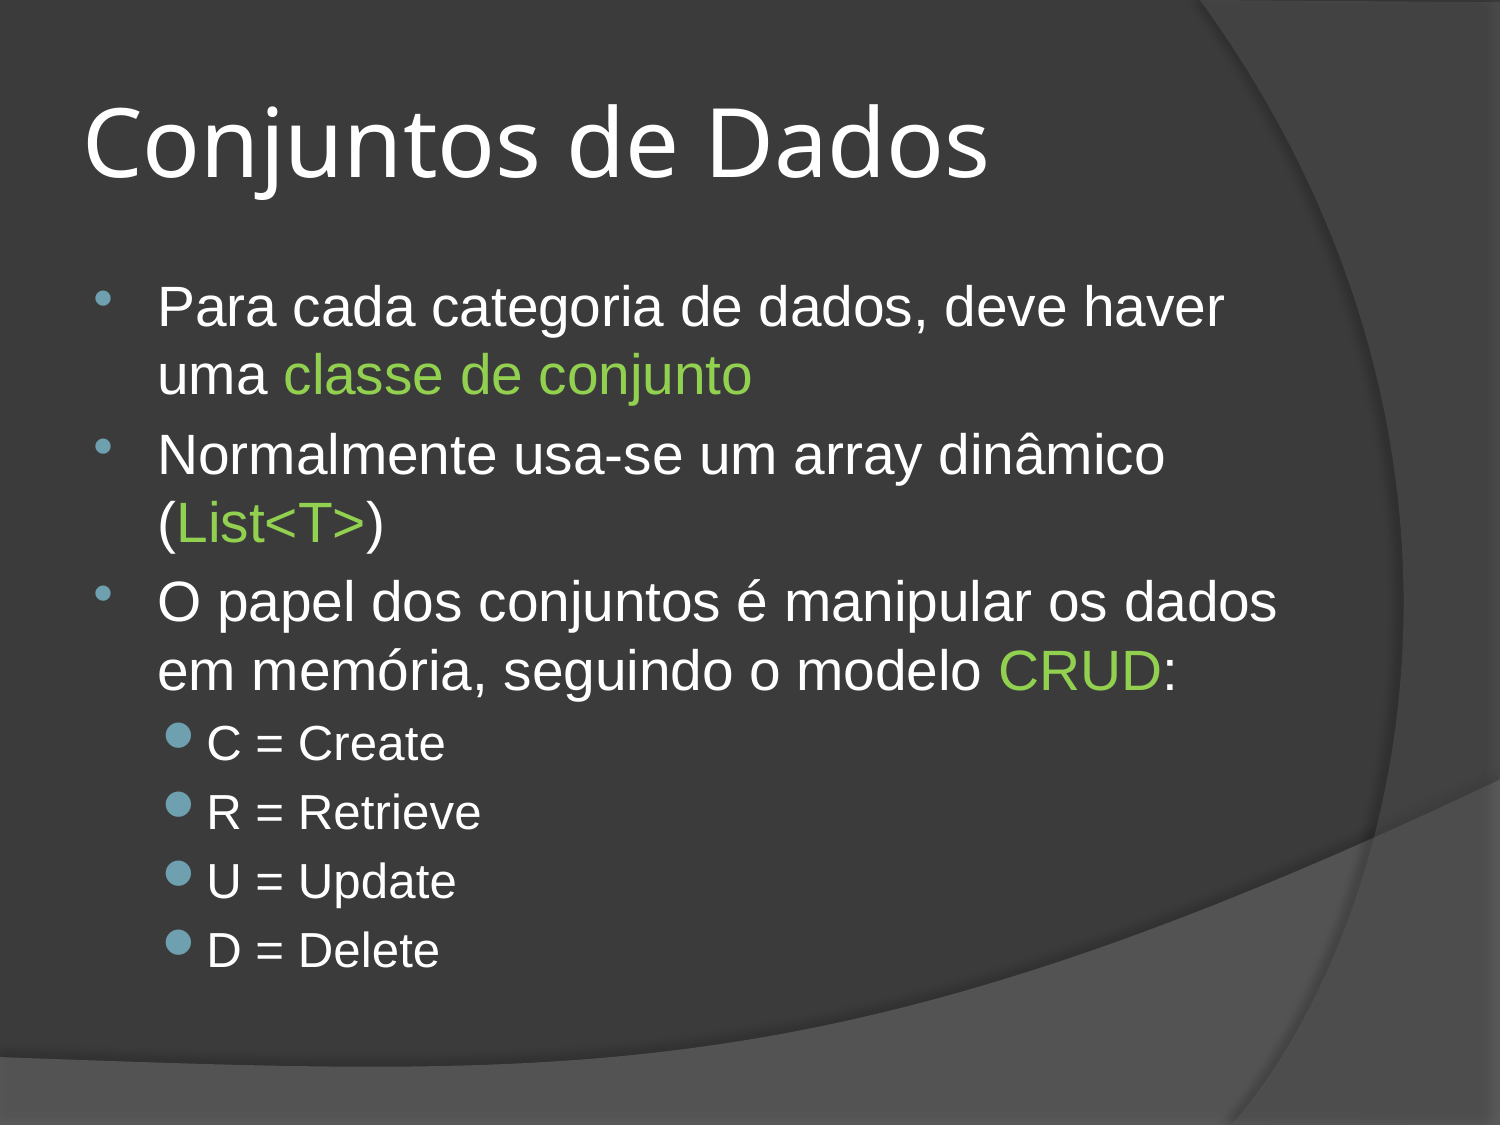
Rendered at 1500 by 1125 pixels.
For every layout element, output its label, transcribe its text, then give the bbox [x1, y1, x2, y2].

title Conjuntos de Dados [75, 45, 1300, 233]
list Para cada categoria de dados, deve haver uma classe de conjunto Normalmente usa-se um array dinâmico (List<T>) O papel dos conjuntos é manipular os dados em memória, seguindo o modelo CRUD: C = Create R = Retrieve U = Update D = Delete [75, 262, 1300, 1005]
